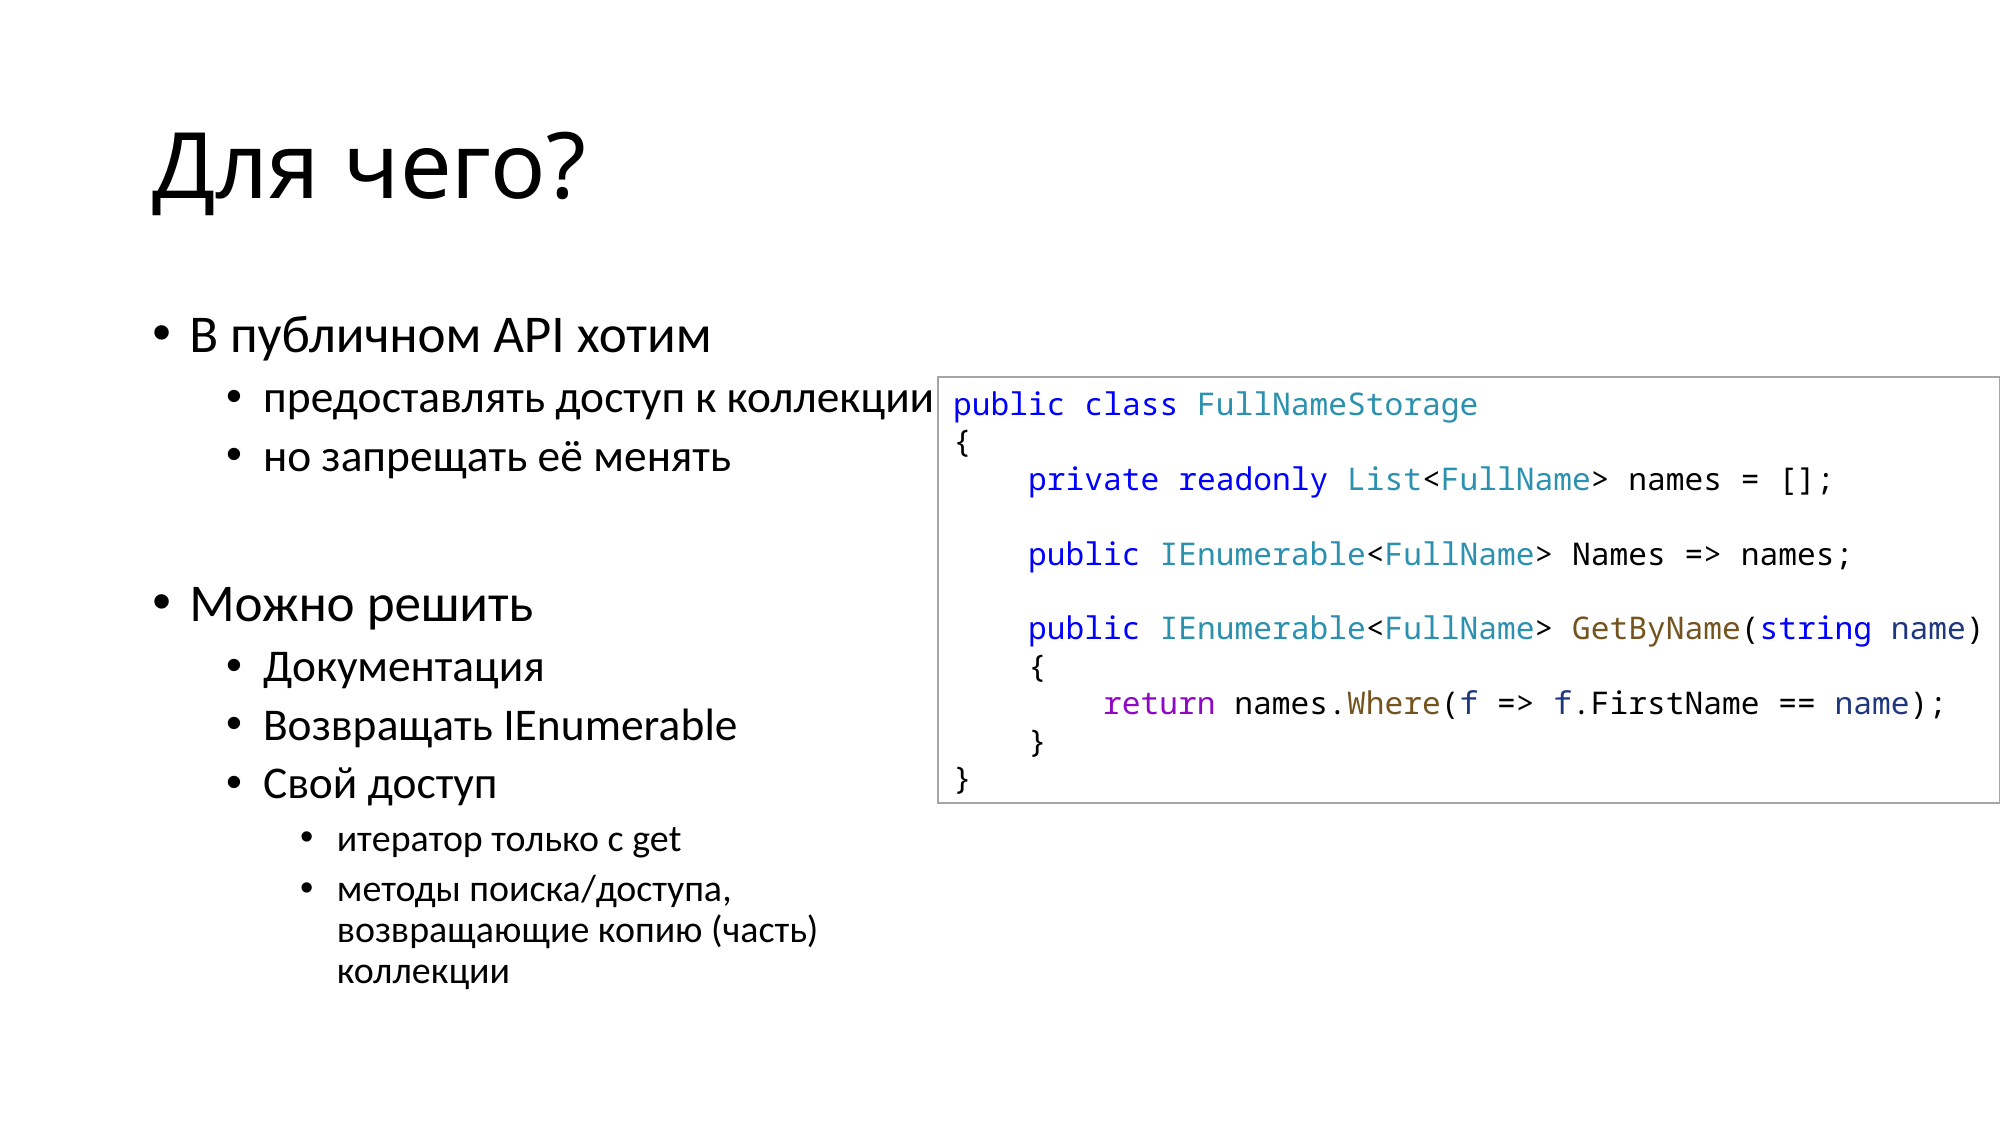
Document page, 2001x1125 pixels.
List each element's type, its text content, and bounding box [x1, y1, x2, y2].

title Для чего? [137, 59, 1863, 278]
list В публичном API хотим предоставлять доступ к коллекции но запрещать её менять Можно решить Документация Возвращать IEnumerable Свой доступ итератор только с get методы поиска/доступа, возвращающие копию (часть) коллекции [137, 299, 956, 1014]
text_box public class FullNameStorage { private readonly List<FullName> names = []; public IEnumerable<FullName> Names => names; public IEnumerable<FullName> GetByName(string name) { return names.Where(f => f.FirstName == name); } } [937, 376, 2000, 804]
